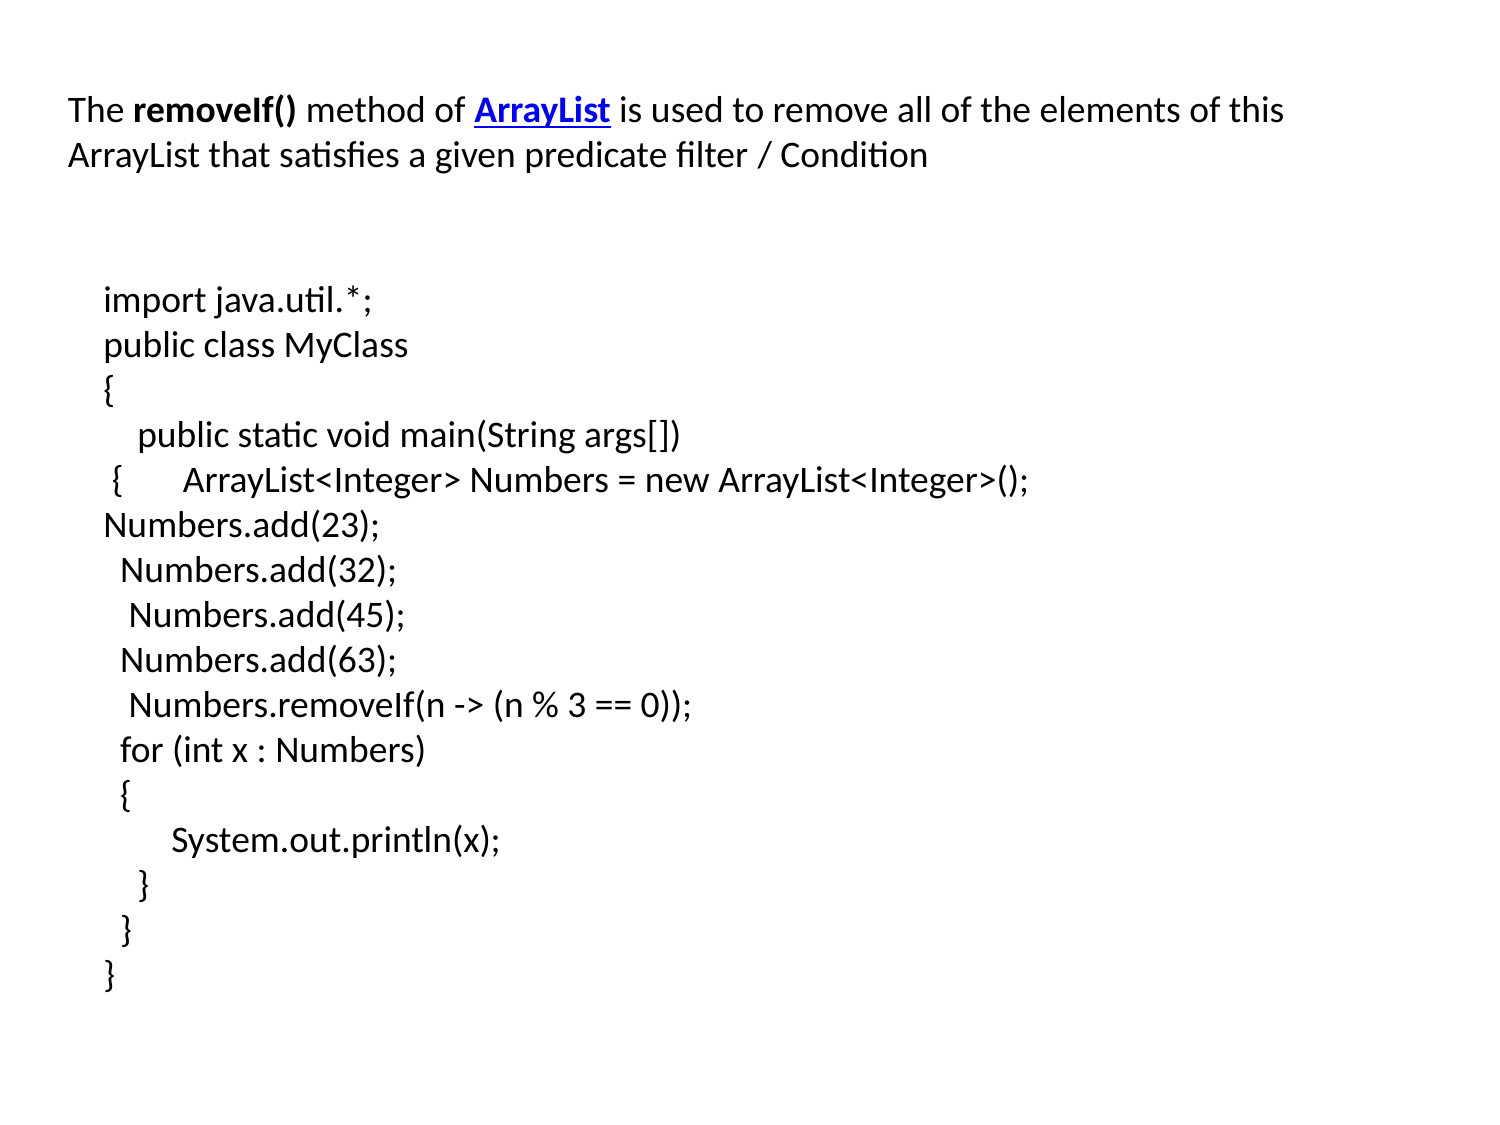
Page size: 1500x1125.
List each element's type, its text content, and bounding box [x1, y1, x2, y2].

text_box import java.util.*; public class MyClass { public static void main(String args[]) { ArrayList<Integer> Numbers = new ArrayList<Integer>(); Numbers.add(23); Numbers.add(32); Numbers.add(45); Numbers.add(63); Numbers.removeIf(n -> (n % 3 == 0)); for (int x : Numbers) { System.out.println(x); } } } [88, 267, 1184, 1002]
text_box The removeIf() method of ArrayList is used to remove all of the elements of this ArrayList that satisfies a given predicate filter / Condition [53, 78, 1400, 183]
